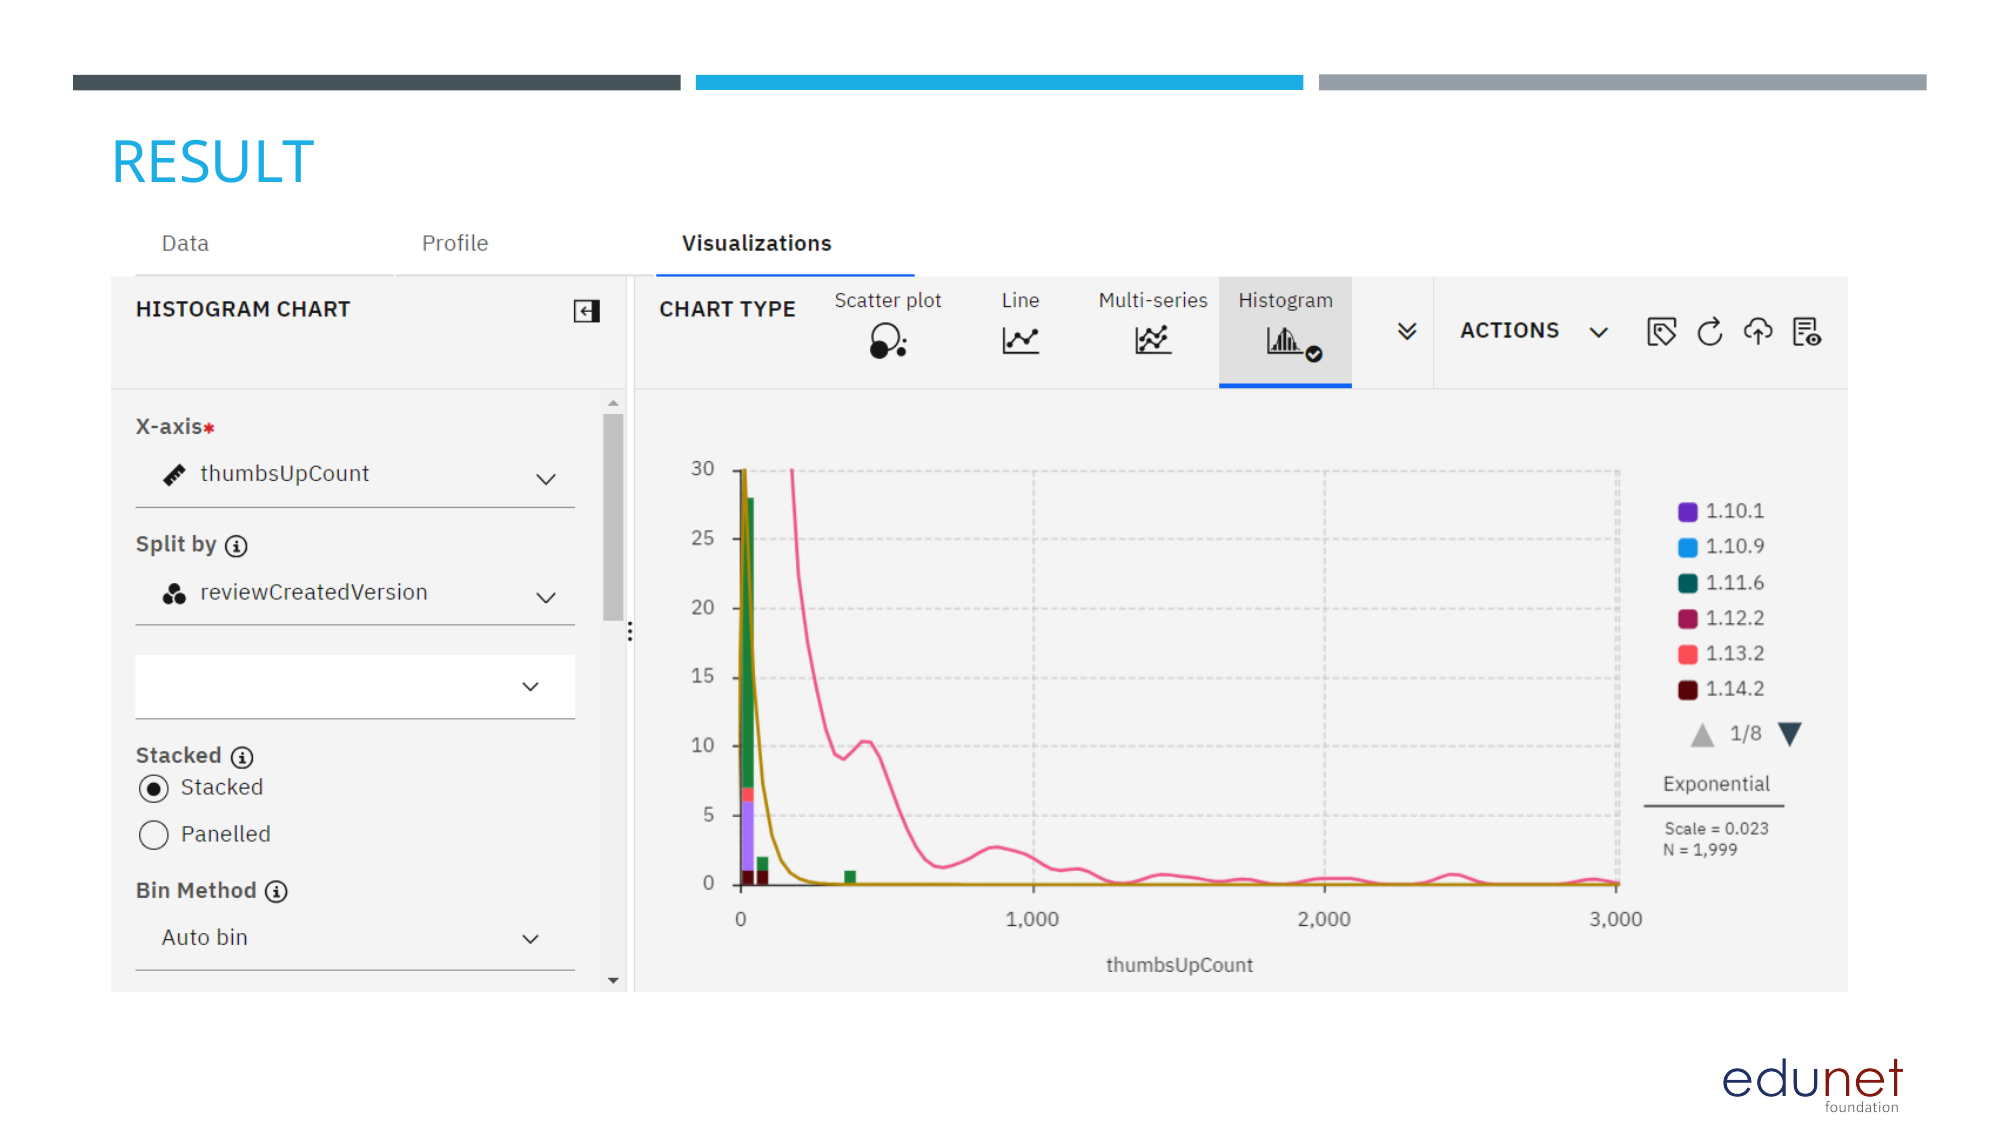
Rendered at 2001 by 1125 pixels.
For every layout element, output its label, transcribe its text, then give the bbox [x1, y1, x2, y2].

title RESULT [95, 115, 1905, 203]
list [111, 224, 1848, 992]
picture [1719, 1056, 1905, 1116]
